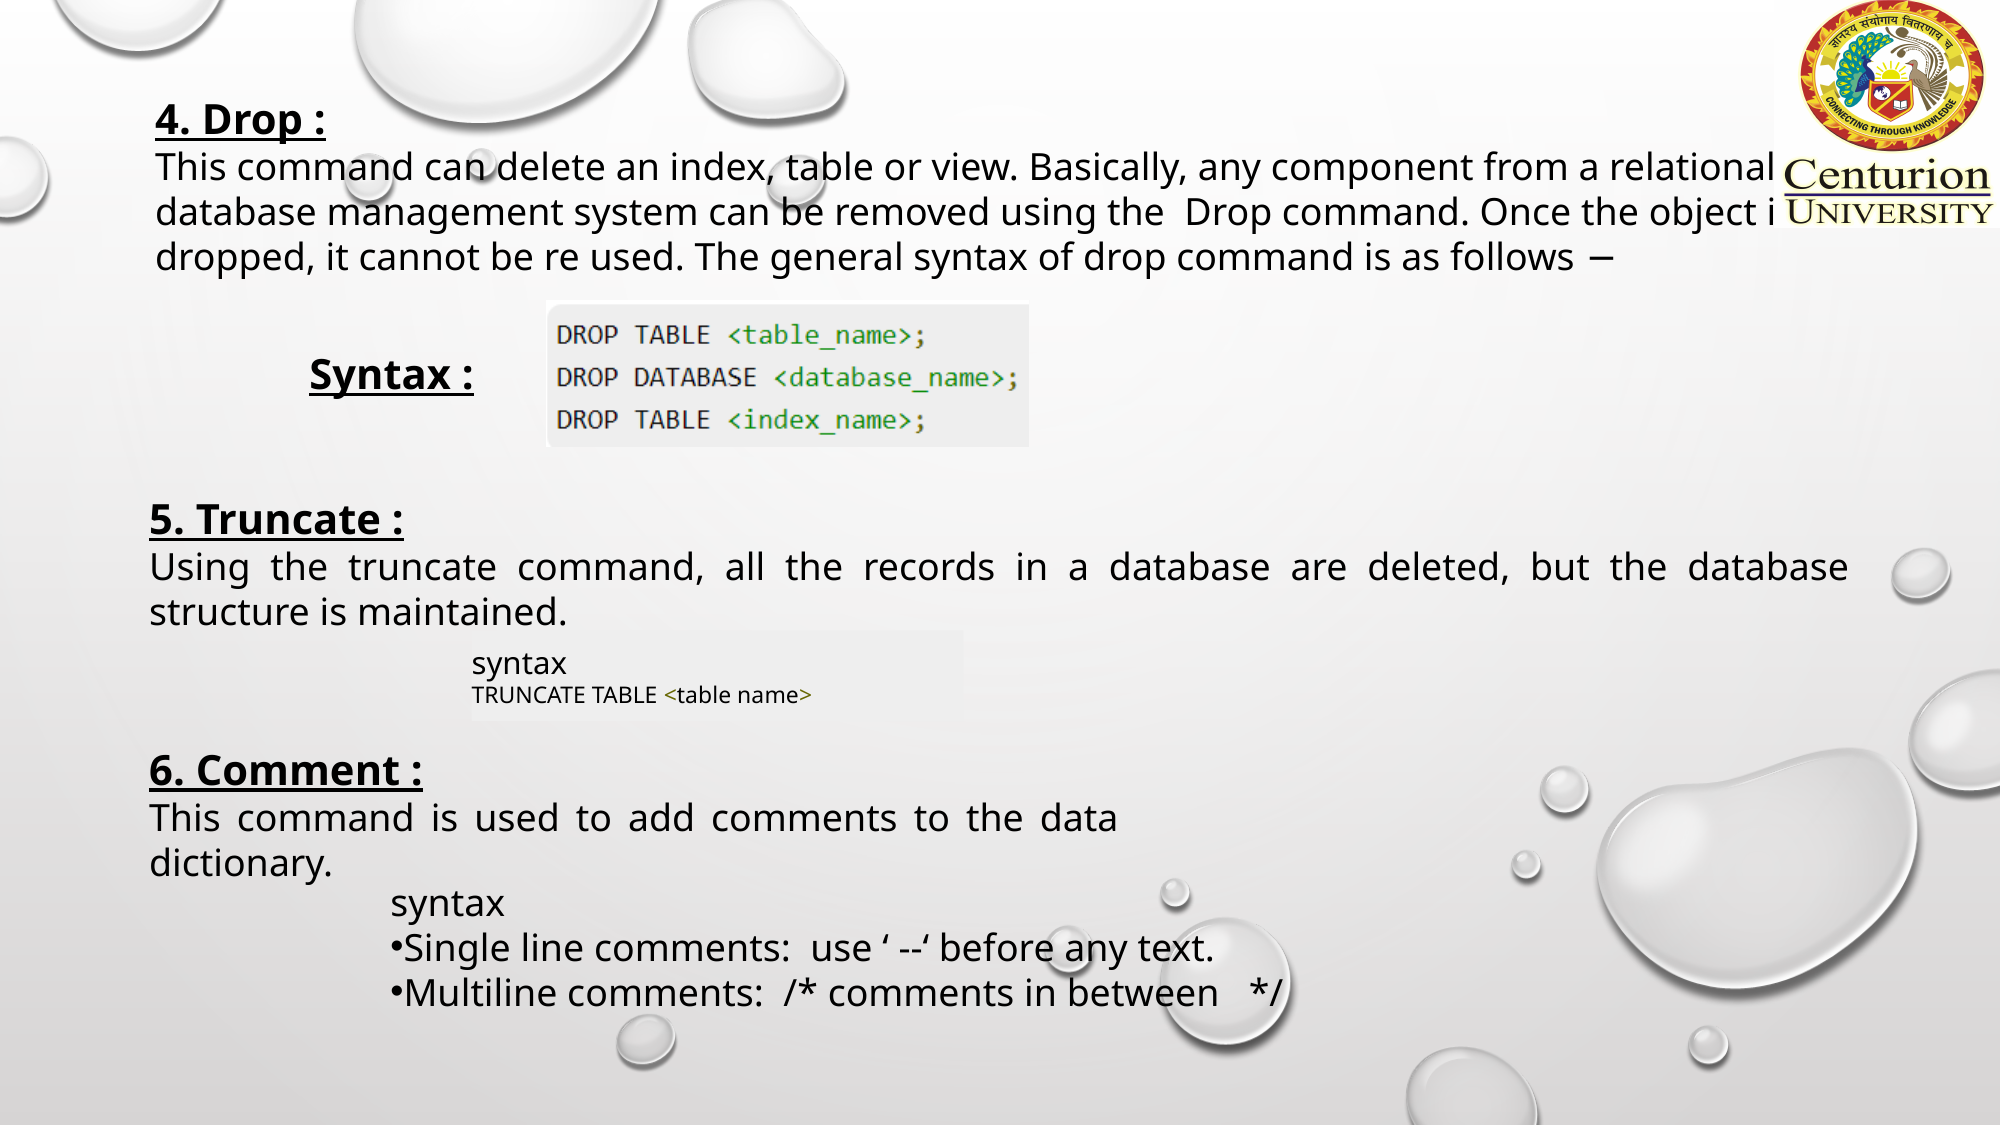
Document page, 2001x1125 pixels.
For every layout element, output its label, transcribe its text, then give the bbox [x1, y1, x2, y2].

text_box syntax Single line comments: use ‘ --‘ before any text. Multiline comments: /* comments in between */ [375, 871, 1376, 1021]
text_box 4. Drop : This command can delete an index, table or view. Basically, any component from a relational database management system can be removed using the Drop command. Once the object is dropped, it cannot be re used. The general syntax of drop command is as follows − [140, 85, 1919, 286]
text_box 6. Comment : This command is used to add comments to the data dictionary. [134, 736, 1135, 891]
text_box syntax TRUNCATE TABLE <table name> [471, 630, 964, 722]
text_box Syntax : [294, 340, 540, 406]
picture [0, 0, 2000, 1125]
text_box 5. Truncate : Using the truncate command, all the records in a database are deleted, but the database structure is maintained. [134, 485, 1866, 641]
